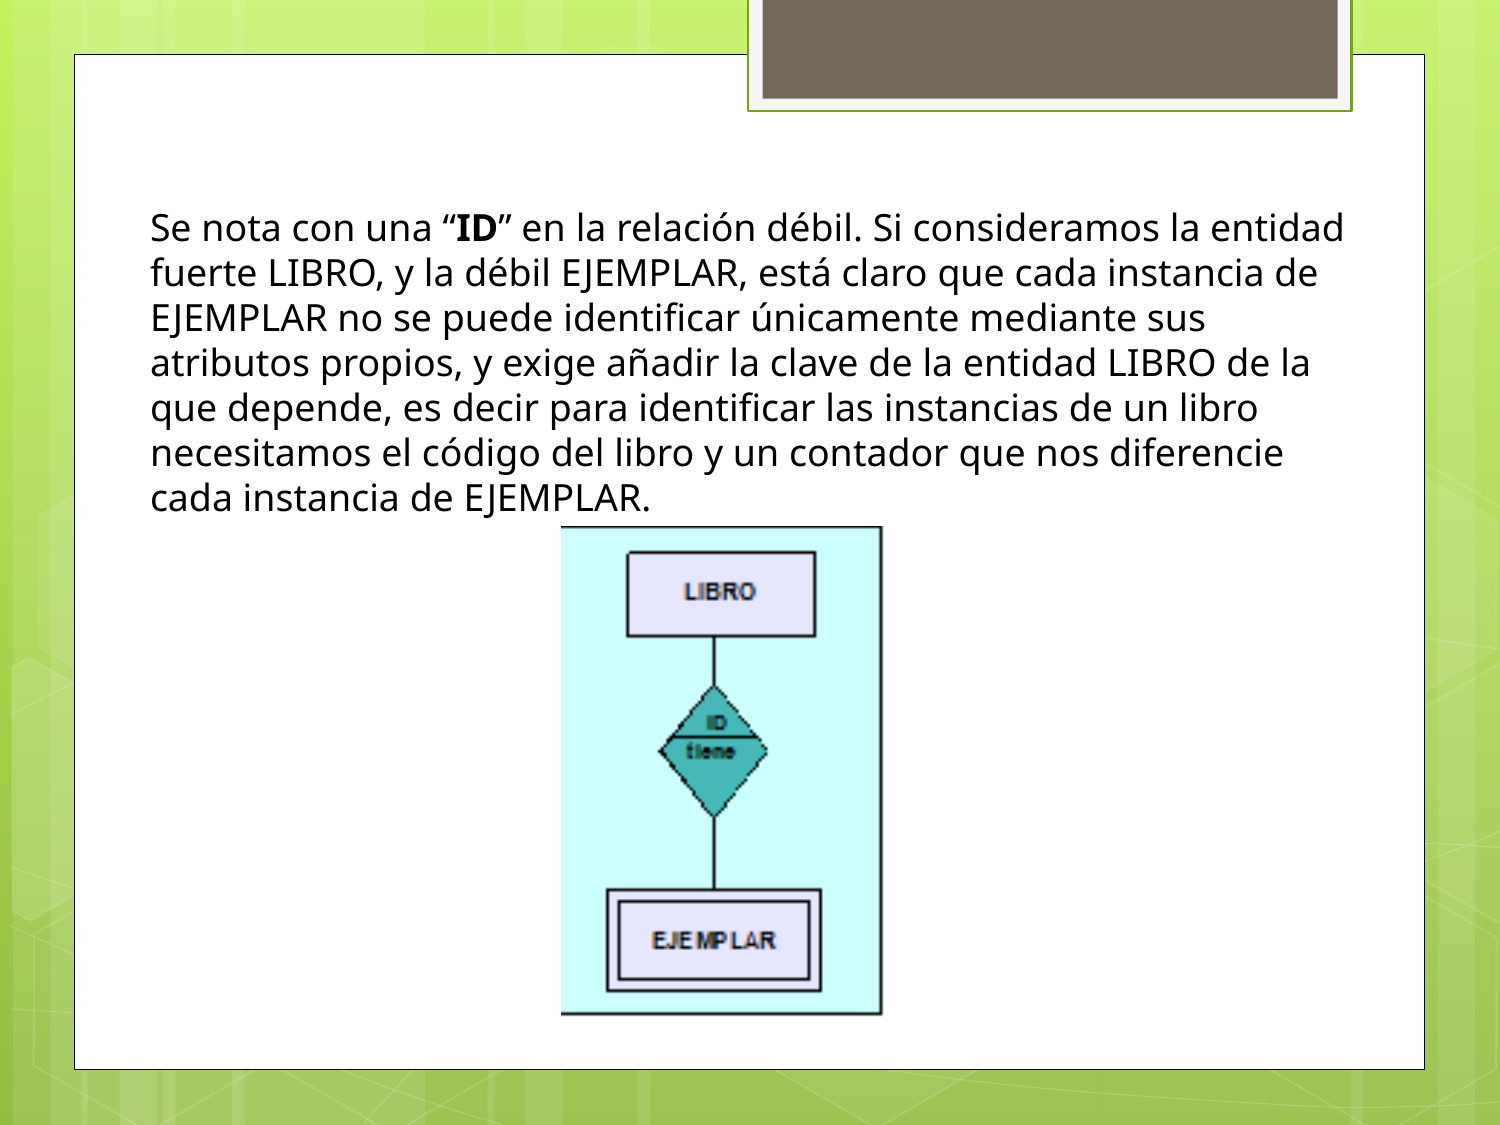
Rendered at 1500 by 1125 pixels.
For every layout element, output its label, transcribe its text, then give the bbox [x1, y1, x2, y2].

text_box Se nota con una “ID” en la relación débil. Si consideramos la entidad fuerte LIBRO, y la débil EJEMPLAR, está claro que cada instancia de EJEMPLAR no se puede identificar únicamente mediante sus atributos propios, y exige añadir la clave de la entidad LIBRO de la que depende, es decir para identificar las instancias de un libro necesitamos el código del libro y un contador que nos diferencie cada instancia de EJEMPLAR. [123, 196, 1365, 526]
picture [560, 526, 892, 1022]
